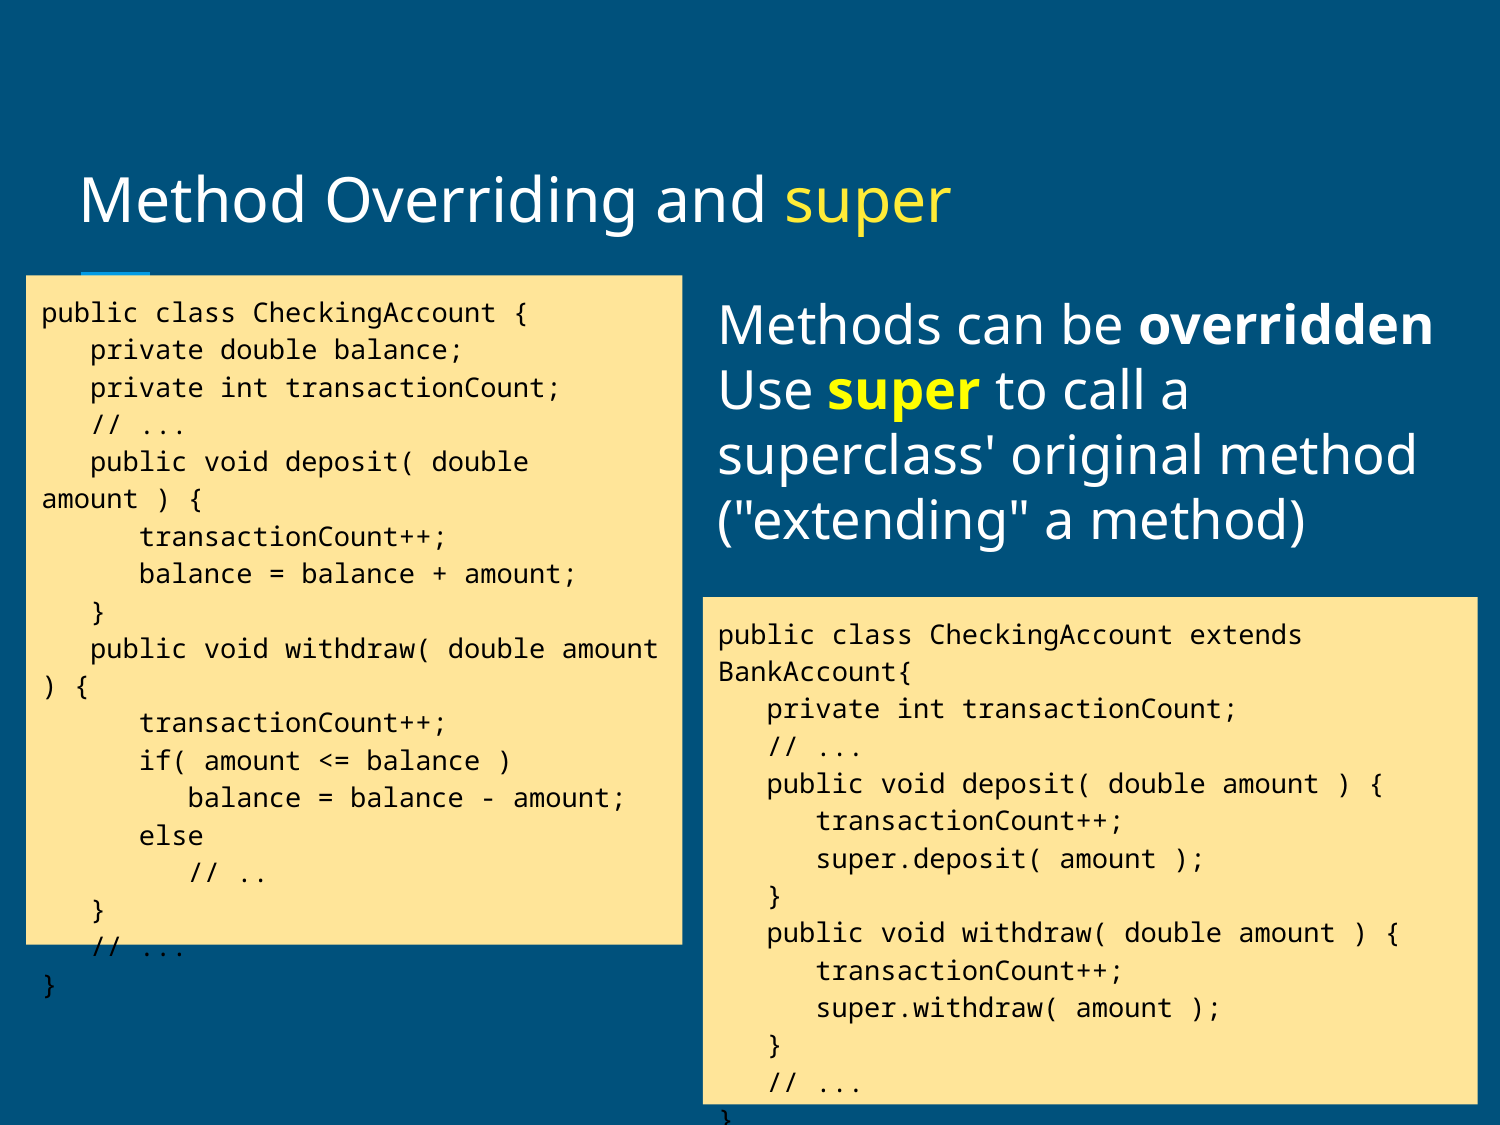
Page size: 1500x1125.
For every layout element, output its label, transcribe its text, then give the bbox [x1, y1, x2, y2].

title Method Overriding and super [63, 100, 1437, 251]
list public class CheckingAccount extends BankAccount{ private int transactionCount; // ... public void deposit( double amount ) { transactionCount++; super.deposit( amount ); } public void withdraw( double amount ) { transactionCount++; super.withdraw( amount ); } // ... } [702, 597, 1478, 1105]
list public class CheckingAccount { private double balance; private int transactionCount; // ... public void deposit( double amount ) { transactionCount++; balance = balance + amount; } public void withdraw( double amount ) { transactionCount++; if( amount <= balance ) balance = balance - amount; else // .. } // ... } [26, 275, 683, 945]
text_box Methods can be overridden Use super to call a superclass' original method ("extending" a method) [702, 275, 1478, 575]
